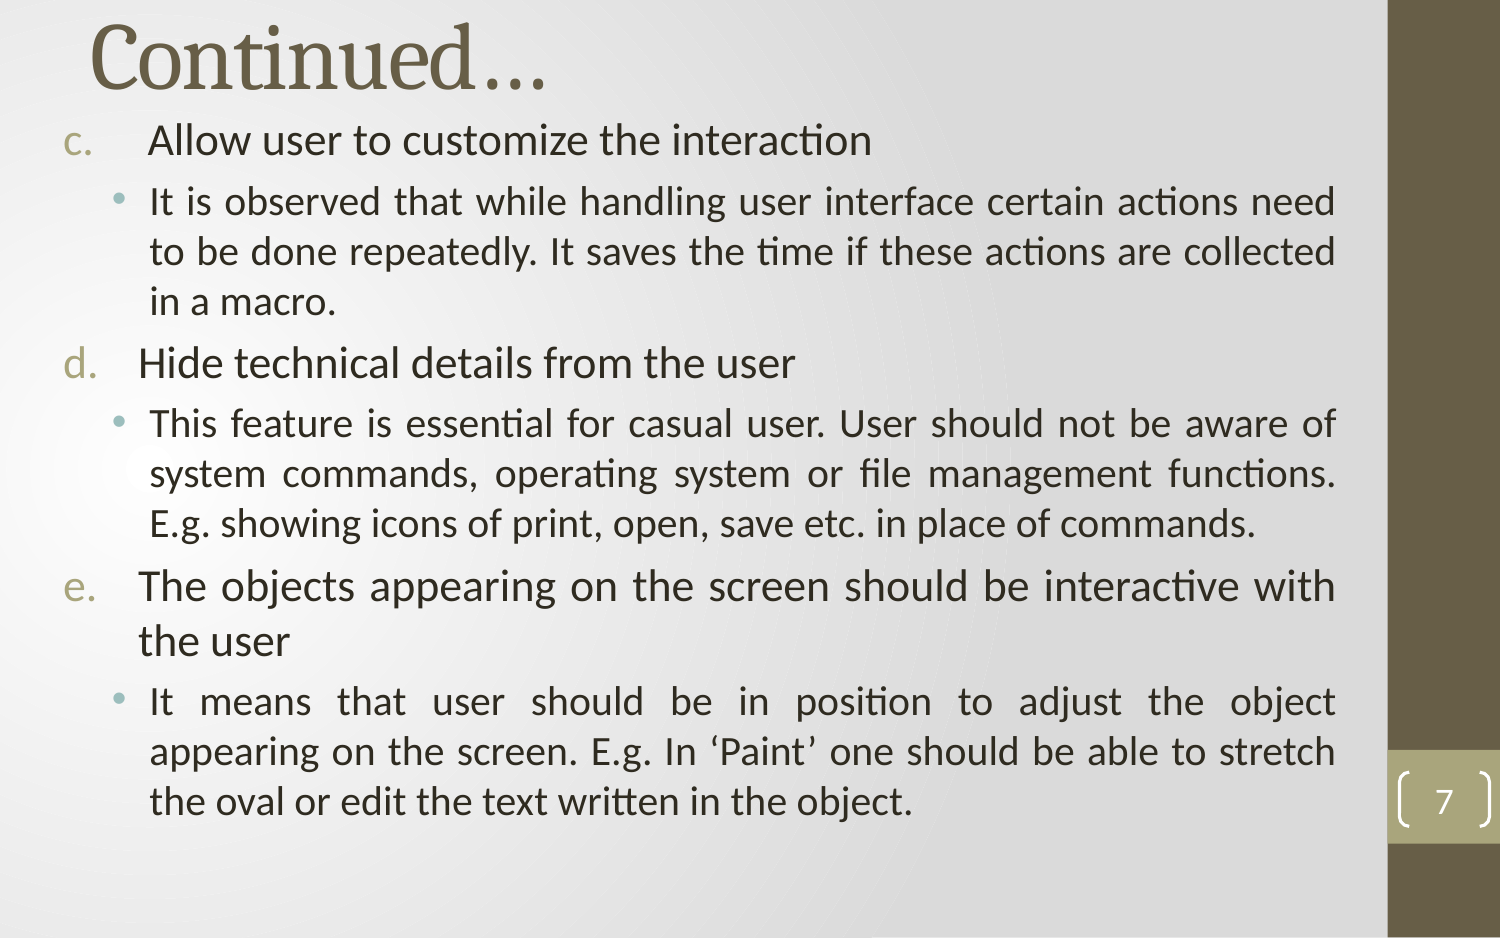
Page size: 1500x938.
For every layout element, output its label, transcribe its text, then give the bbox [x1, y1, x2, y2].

title Continued… [75, 0, 1325, 102]
slide_number 7 [1397, 770, 1492, 828]
list Allow user to customize the interaction It is observed that while handling user interface certain actions need to be done repeatedly. It saves the time if these actions are collected in a macro. Hide technical details from the user This feature is essential for casual user. User should not be aware of system commands, operating system or file management functions. E.g. showing icons of print, open, save etc. in place of commands. The objects appearing on the screen should be interactive with the user It means that user should be in position to adjust the object appearing on the screen. E.g. In ‘Paint’ one should be able to stretch the oval or edit the text written in the object. [29, 102, 1353, 906]
